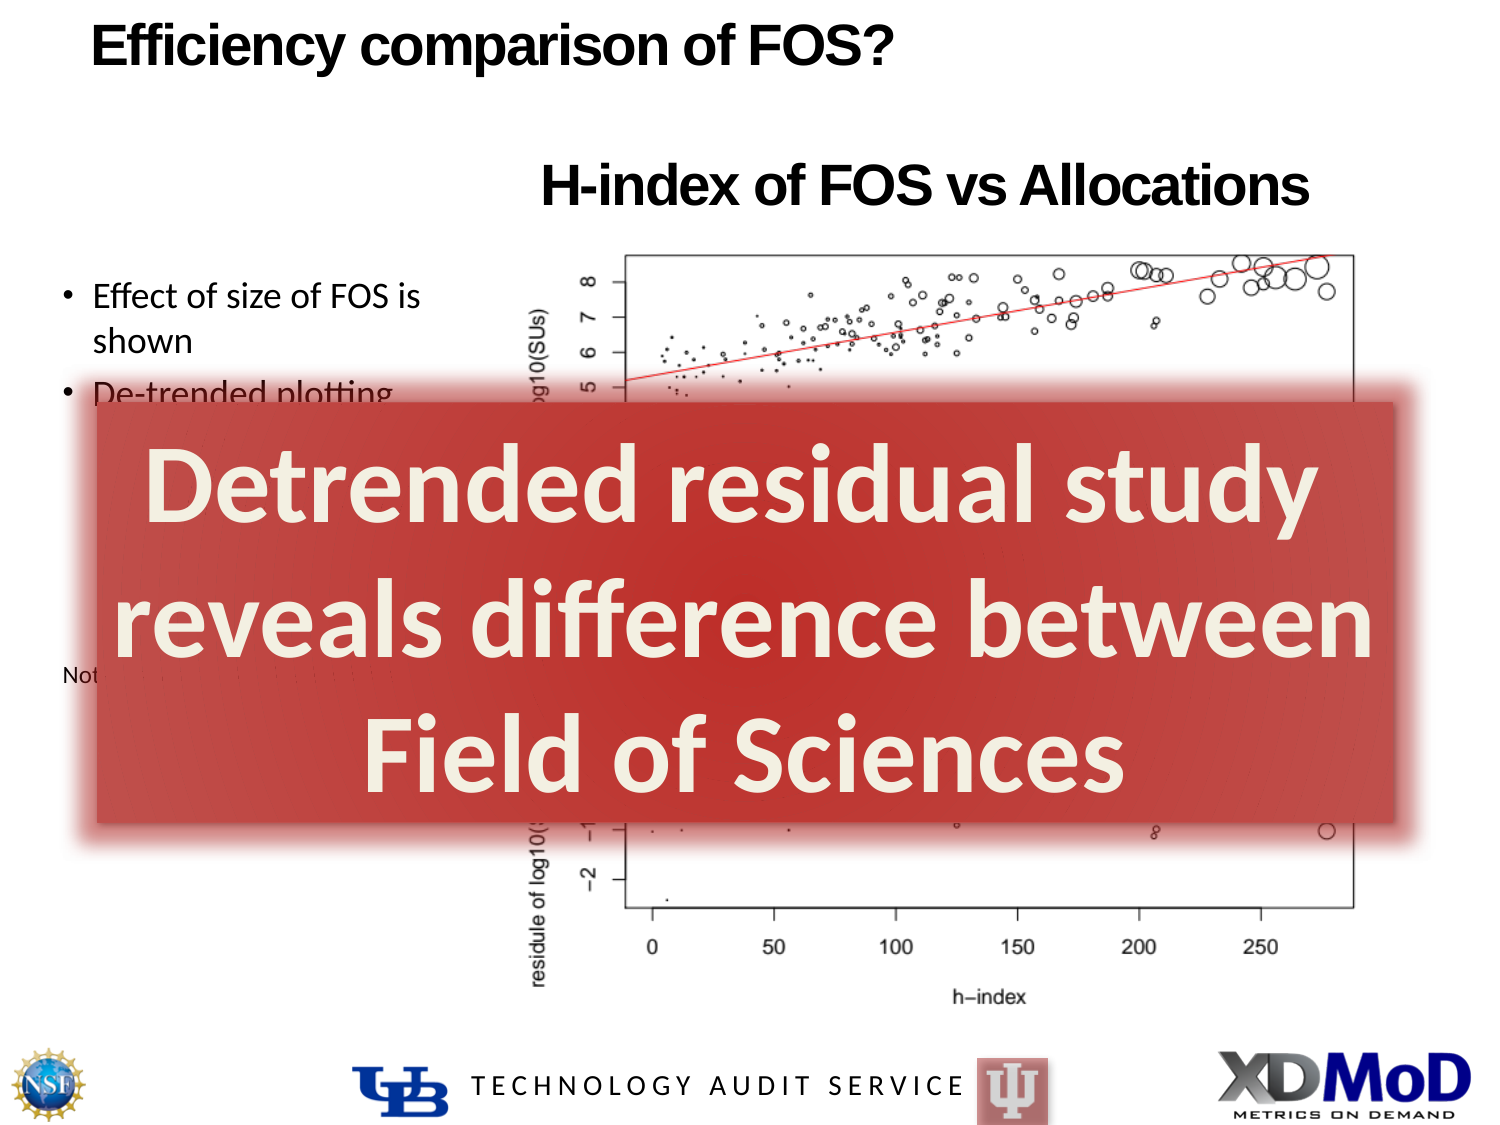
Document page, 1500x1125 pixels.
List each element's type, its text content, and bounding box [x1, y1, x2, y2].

picture [521, 152, 1405, 1035]
list Effect of size of FOS is shown De-trended plotting See http://tas.futuregrid.org for an online version. Note: Based on all mined publications [47, 256, 523, 1066]
picture [10, 1046, 87, 1123]
text_box Detrended residual study reveals difference between Field of Sciences [97, 402, 519, 823]
picture [1214, 1043, 1475, 1125]
picture [344, 1066, 453, 1123]
title Efficiency comparison of FOS? H-index of FOS vs Allocations [75, 45, 1425, 233]
